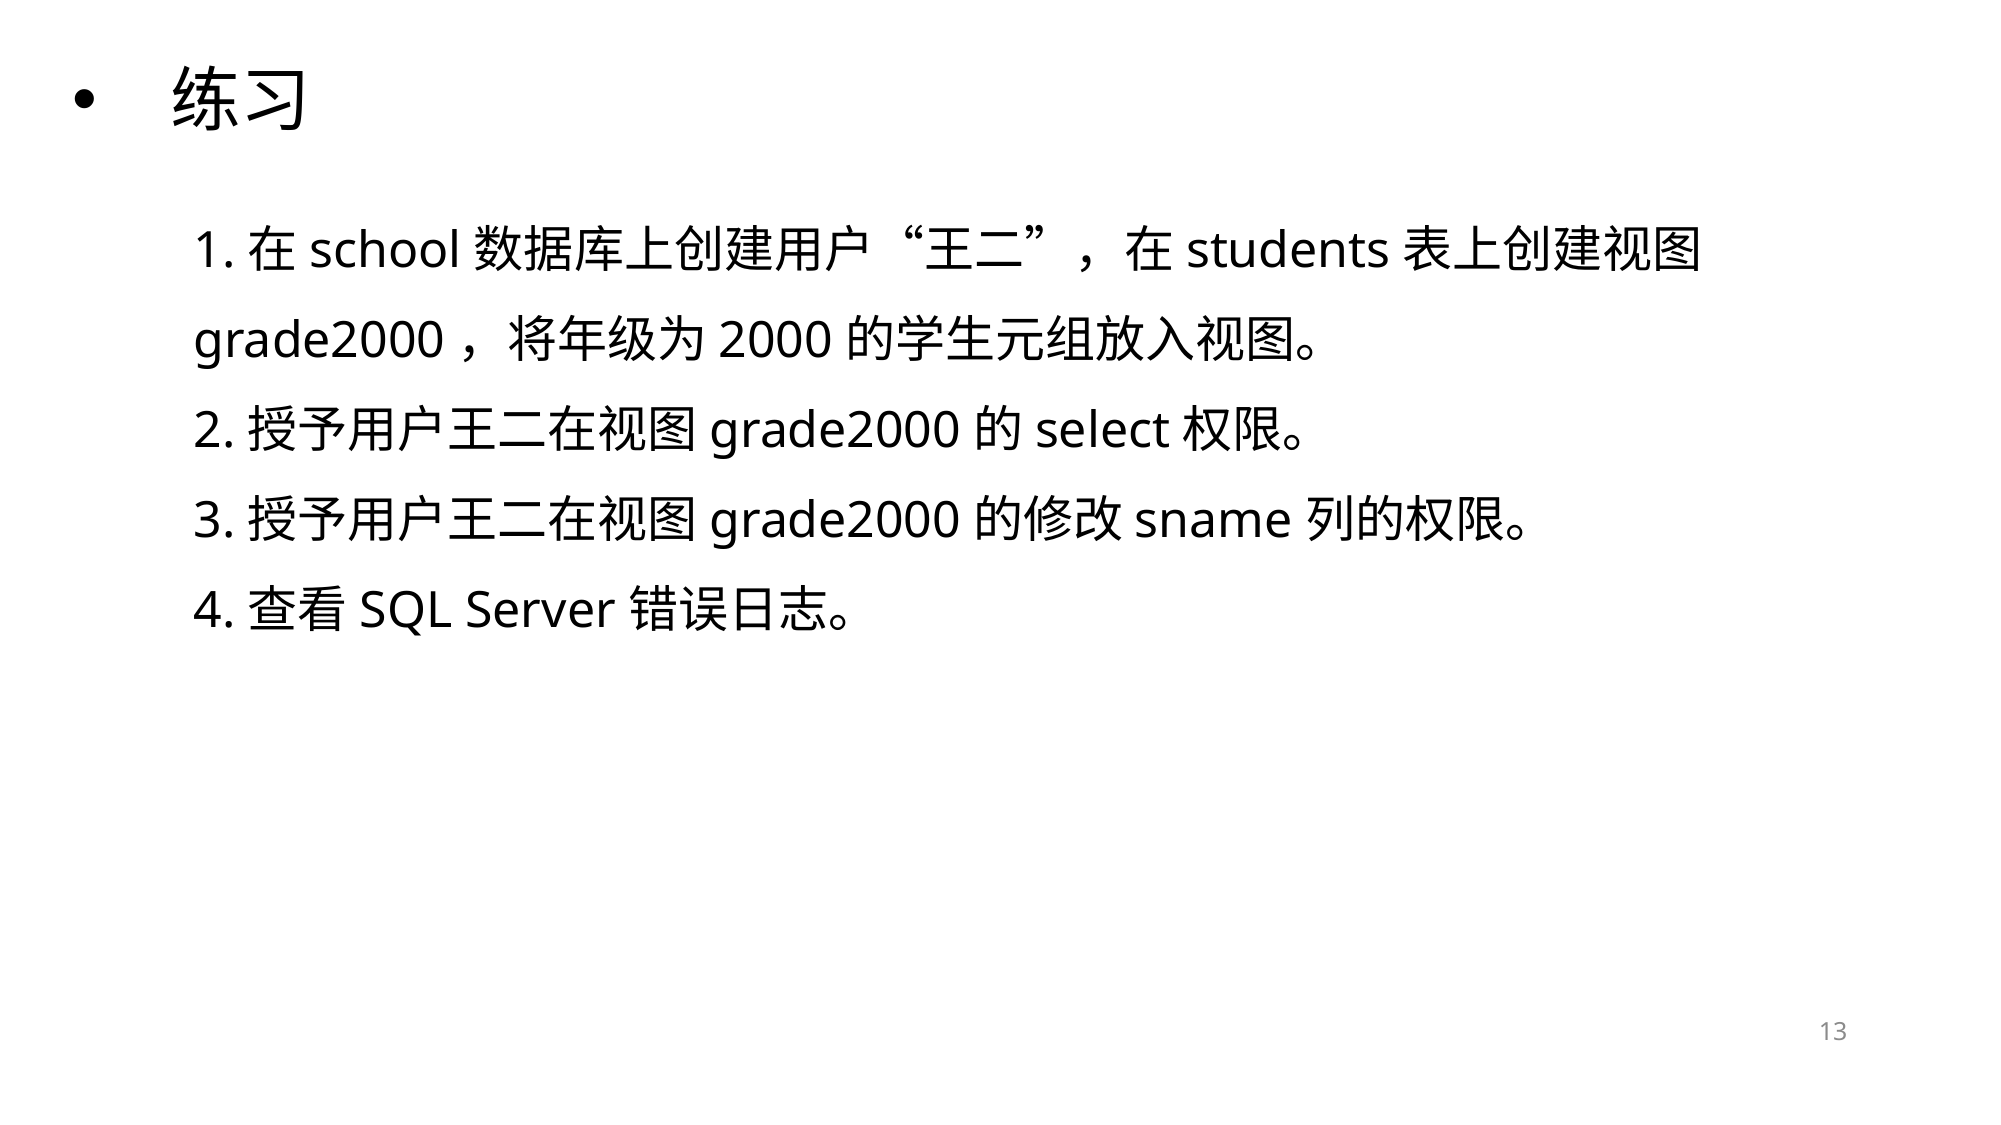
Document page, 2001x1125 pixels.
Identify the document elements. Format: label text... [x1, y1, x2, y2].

text_box 1.在school数据库上创建用户“王二”，在students表上创建视图grade2000，将年级为2000的学生元组放入视图。 2.授予用户王二在视图grade2000的select权限。 3.授予用户王二在视图grade2000的修改sname列的权限。 4.查看SQL Server错误日志。 [178, 179, 2000, 645]
slide_number 12 [1412, 1002, 1863, 1063]
title 练习 [57, 56, 1783, 149]
